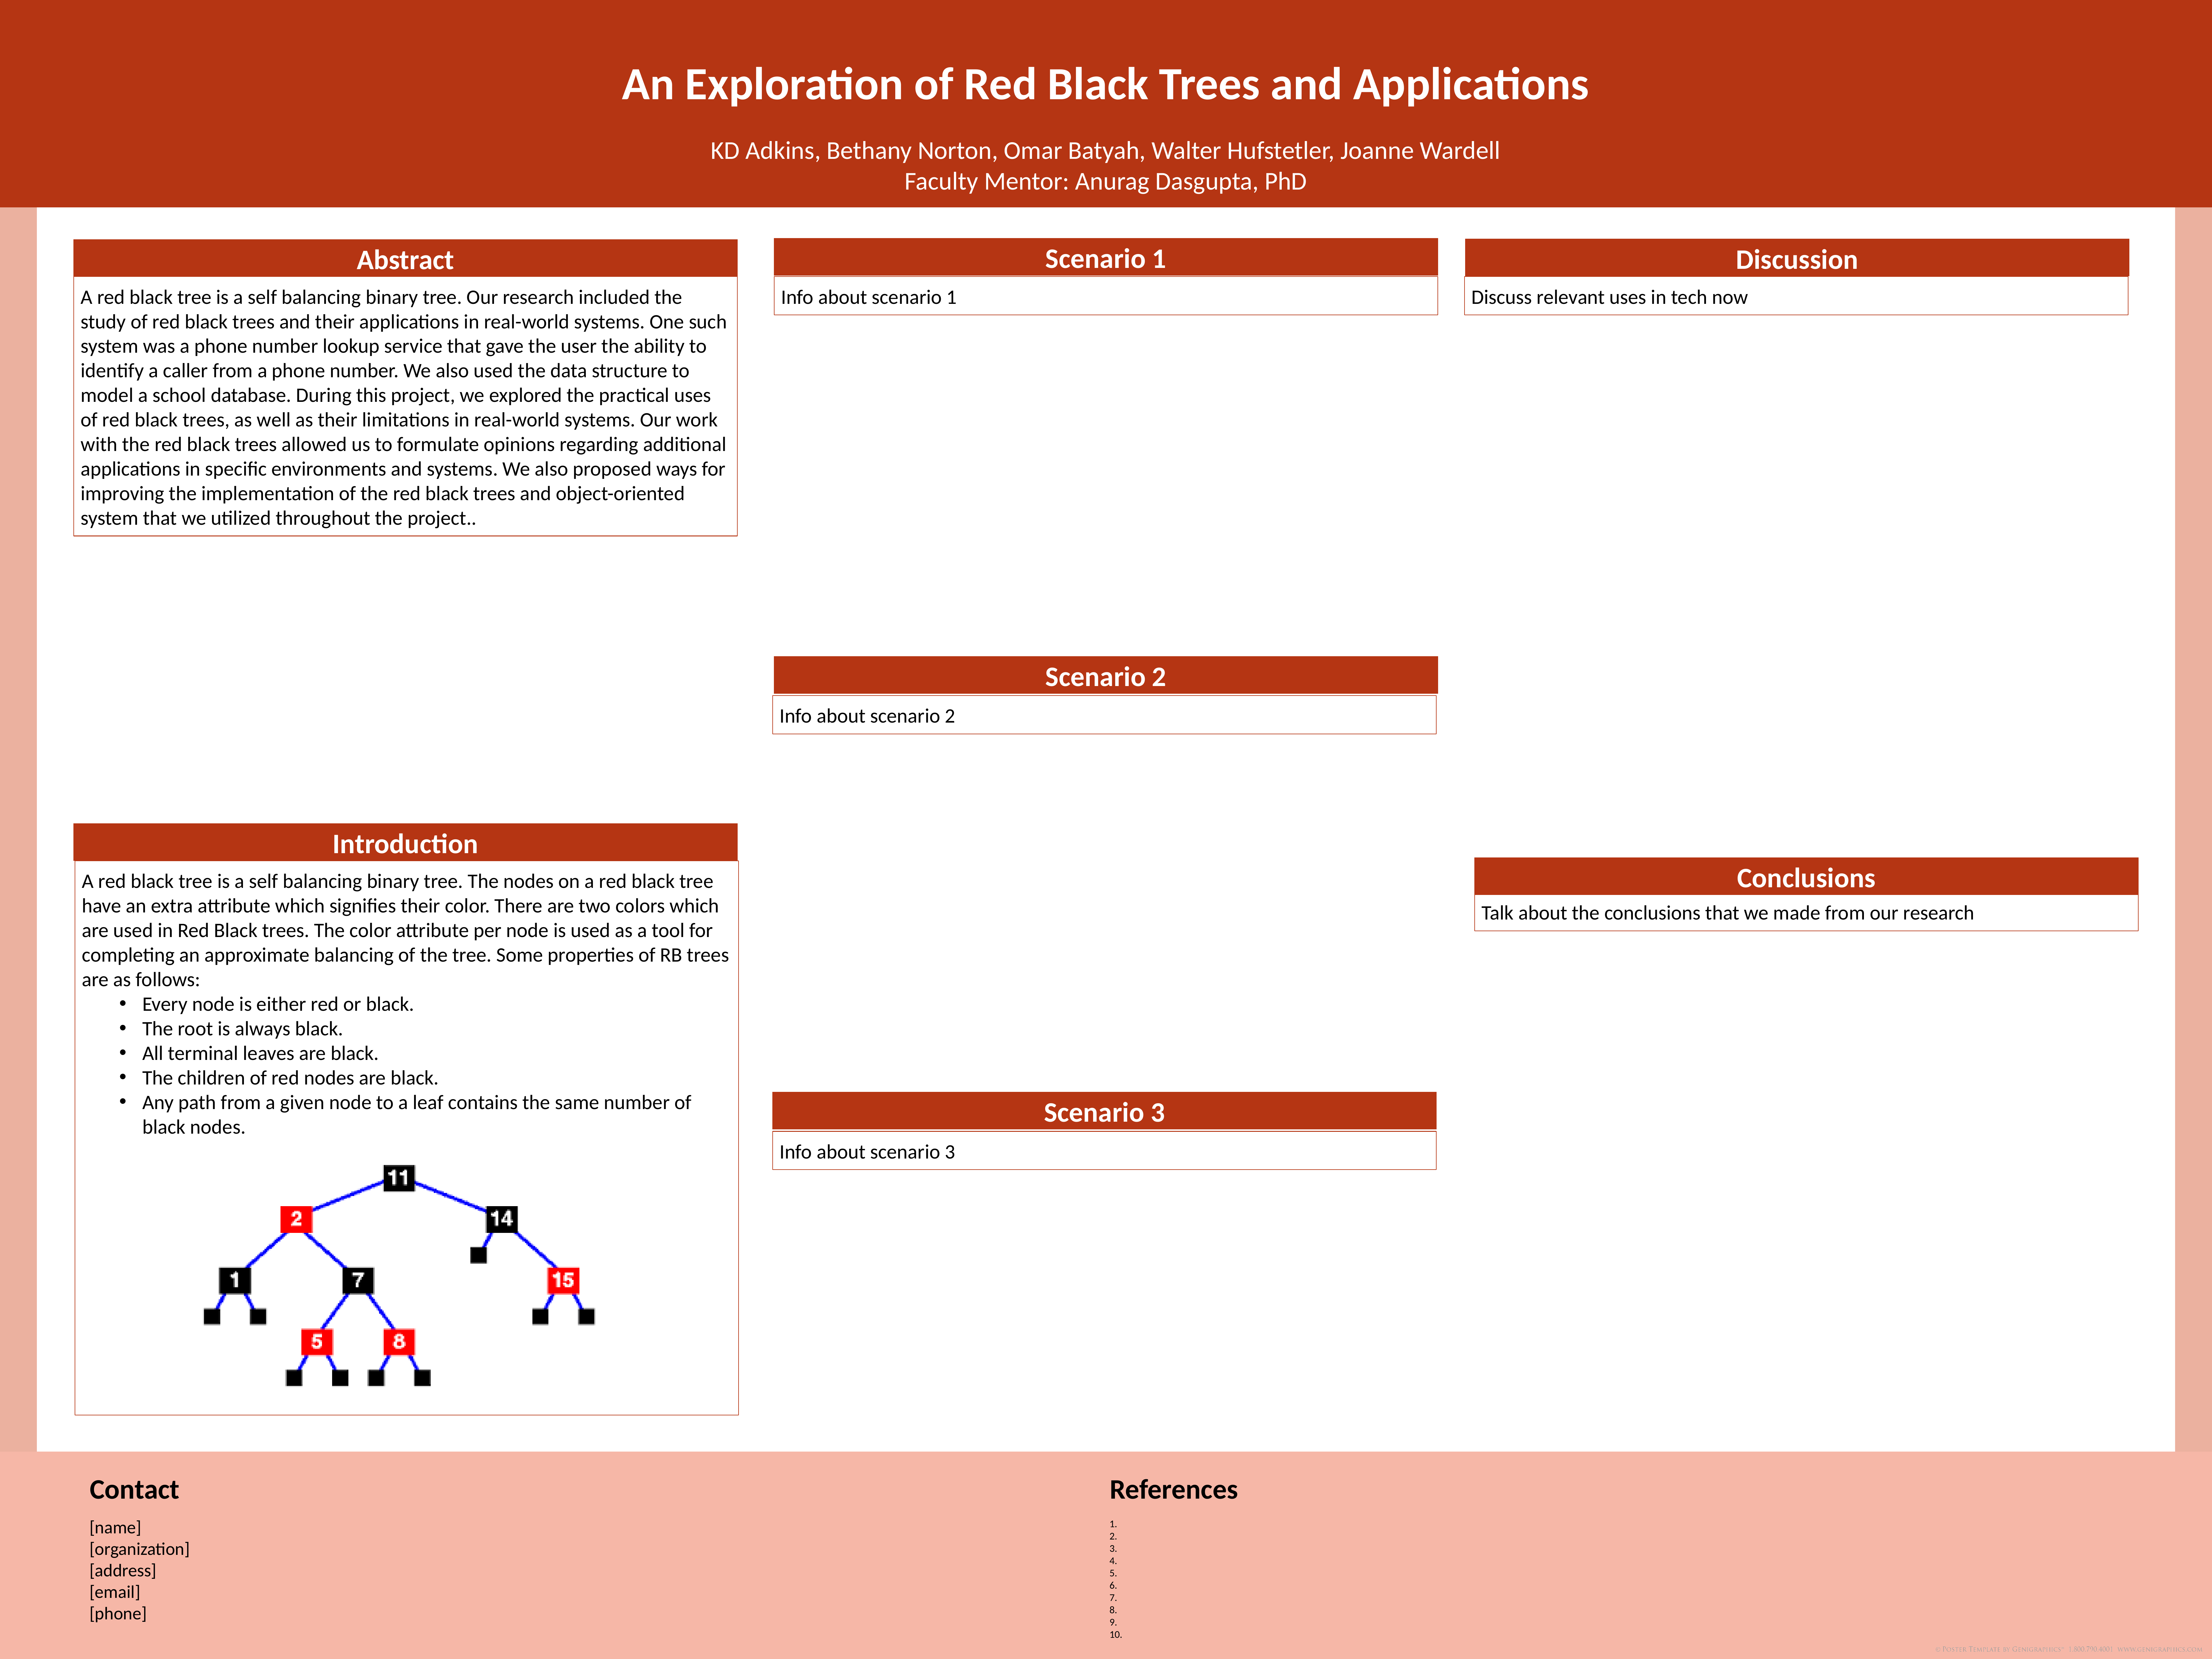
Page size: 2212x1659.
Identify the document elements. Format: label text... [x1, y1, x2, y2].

text_box Info about scenario 2 [773, 695, 1436, 734]
text_box Scenario 1 [774, 238, 1438, 276]
picture [190, 1149, 624, 1401]
text_box Scenario 3 [772, 1092, 1437, 1129]
text_box KD Adkins, Bethany Norton, Omar Batyah, Walter Hufstetler, Joanne Wardell Faculty Mentor: Anurag Dasgupta, PhD [414, 121, 1797, 208]
text_box References [1106, 1469, 1242, 1506]
text_box A red black tree is a self balancing binary tree. Our research included the study of red black trees and their applications in real-world systems. One such system was a phone number lookup service that gave the user the ability to identify a caller from a phone number. We also used the data structure to model a school database. During this project, we explored the practical uses of red black trees, as well as their limitations in real-world systems. Our work with the red black trees allowed us to formulate opinions regarding additional applications in specific environments and systems. We also proposed ways for improving the implementation of the red black trees and object-oriented system that we utilized throughout the project.. [73, 277, 737, 536]
text_box Info about scenario 1 [774, 276, 1438, 315]
text_box Contact [86, 1469, 183, 1506]
text_box Discussion [1465, 239, 2129, 276]
text_box A red black tree is a self balancing binary tree. The nodes on a red black tree have an extra attribute which signifies their color. There are two colors which are used in Red Black trees. The color attribute per node is used as a tool for completing an approximate balancing of the tree. Some properties of RB trees are as follows: Every node is either red or black. The root is always black. All terminal leaves are black. The children of red nodes are black. Any path from a given node to a leaf contains the same number of black nodes. [75, 861, 739, 1415]
text_box Talk about the conclusions that we made from our research [1474, 895, 2138, 931]
text_box [1106, 1514, 2089, 1644]
text_box Introduction [73, 823, 738, 861]
text_box Discuss relevant uses in tech now [1464, 276, 2128, 315]
text_box Info about scenario 3 [773, 1131, 1436, 1170]
text_box Abstract [73, 239, 738, 277]
text_box Conclusions [1474, 857, 2139, 895]
text_box An Exploration of Red Black Trees and Applications [414, 36, 1797, 121]
picture [1936, 1643, 2202, 1653]
text_box [name] [organization] [address] [email] [phone] [86, 1514, 737, 1625]
text_box Scenario 2 [774, 656, 1438, 694]
